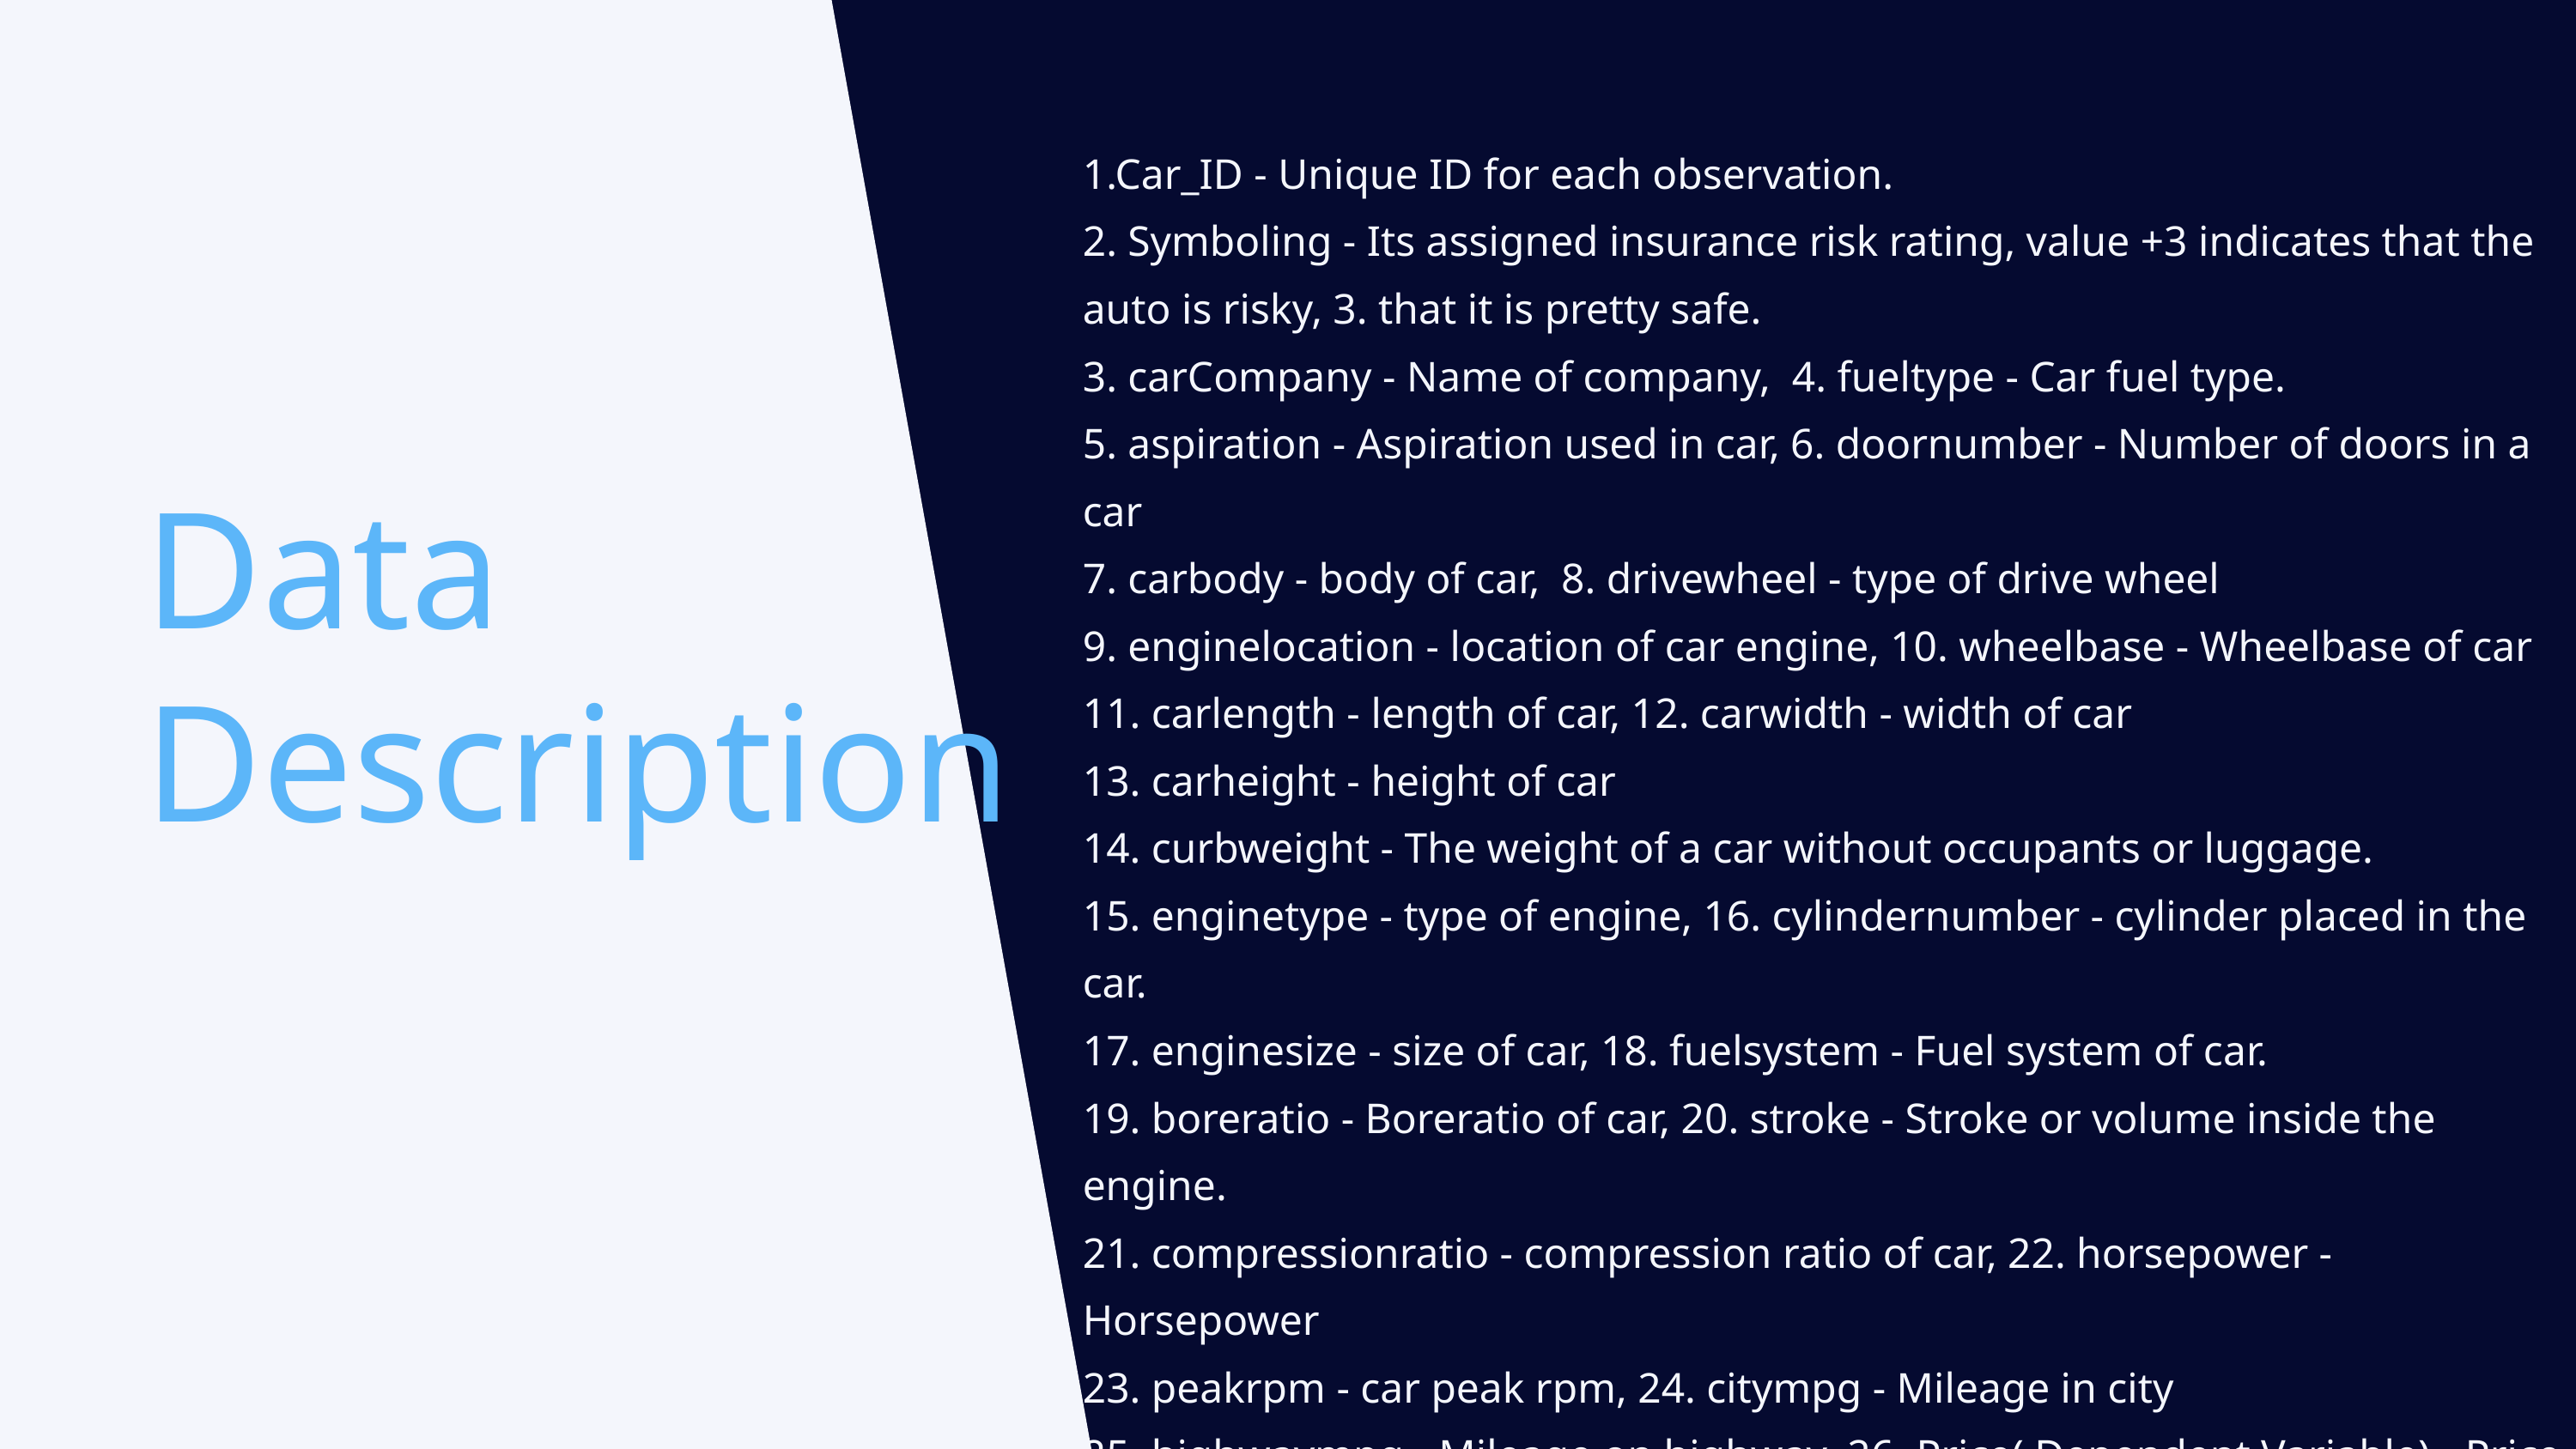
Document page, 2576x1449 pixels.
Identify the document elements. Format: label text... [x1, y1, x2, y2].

text_box Data Description [930, 468, 1082, 855]
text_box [0, 0, 927, 1449]
text_box 1.Car_ID - Unique ID for each observation. 2. Symboling - Its assigned insurance risk rating, value +3 indicates that the auto is risky, 3. that it is pretty safe. 3. carCompany - Name of company, 4. fueltype - Car fuel type. 5. aspiration - Aspiration used in car, 6. doornumber - Number of doors in a car 7. carbody - body of car, 8. drivewheel - type of drive wheel 9. enginelocation - location of car engine, 10. wheelbase - Wheelbase of car 11. carlength - length of car, 12. carwidth - width of car 13. carheight - height of car 14. curbweight - The weight of a car without occupants or luggage. 15. enginetype - type of engine, 16. cylindernumber - cylinder placed in the car. 17. enginesize - size of car, 18. fuelsystem - Fuel system of car. 19. boreratio - Boreratio of car, 20. stroke - Stroke or volume inside the engine. 21. compressionratio - compression ratio of car, 22. horsepower - Horsepower 23. peakrpm - car peak rpm, 24. citympg - Mileage in city 25. highwaympg - Mileage on highway, 26. Price( Dependent Variable) - Price of car [1082, 130, 2576, 1449]
